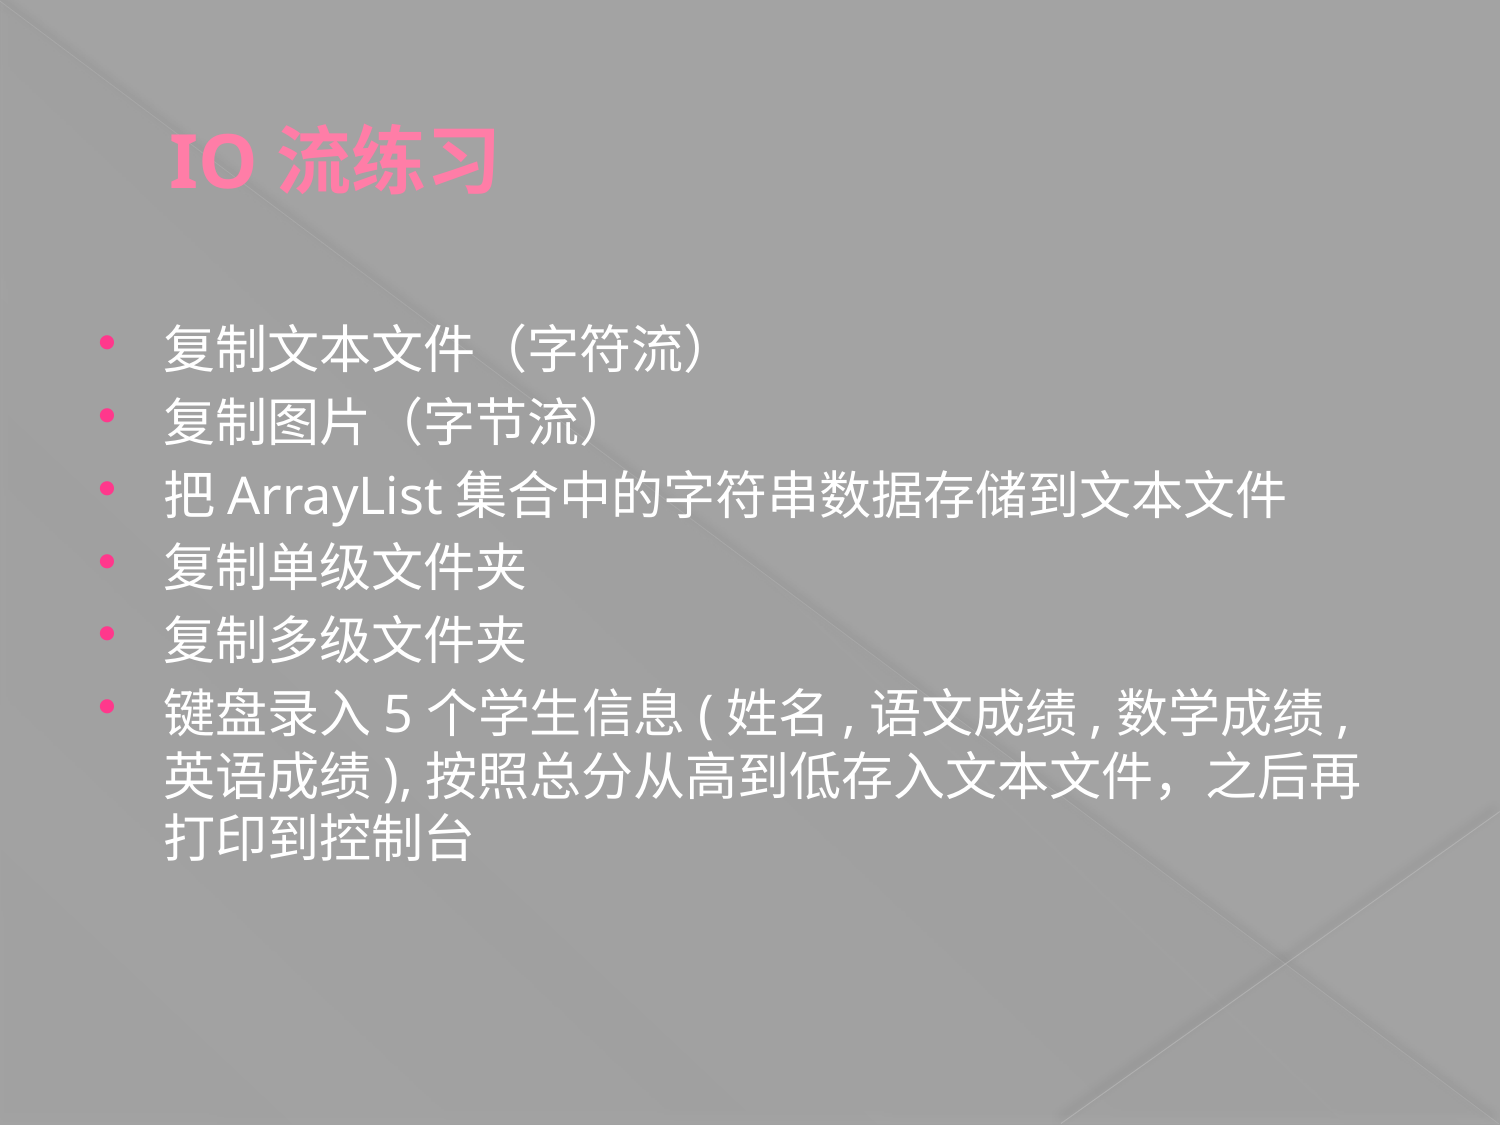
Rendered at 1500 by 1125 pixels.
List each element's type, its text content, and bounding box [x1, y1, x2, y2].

title IO流练习 [75, 43, 1425, 274]
list 复制文本文件（字符流） 复制图片（字节流） 把ArrayList集合中的字符串数据存储到文本文件 复制单级文件夹 复制多级文件夹 键盘录入5个学生信息(姓名,语文成绩,数学成绩,英语成绩),按照总分从高到低存入文本文件，之后再打印到控制台 [75, 308, 1425, 1059]
